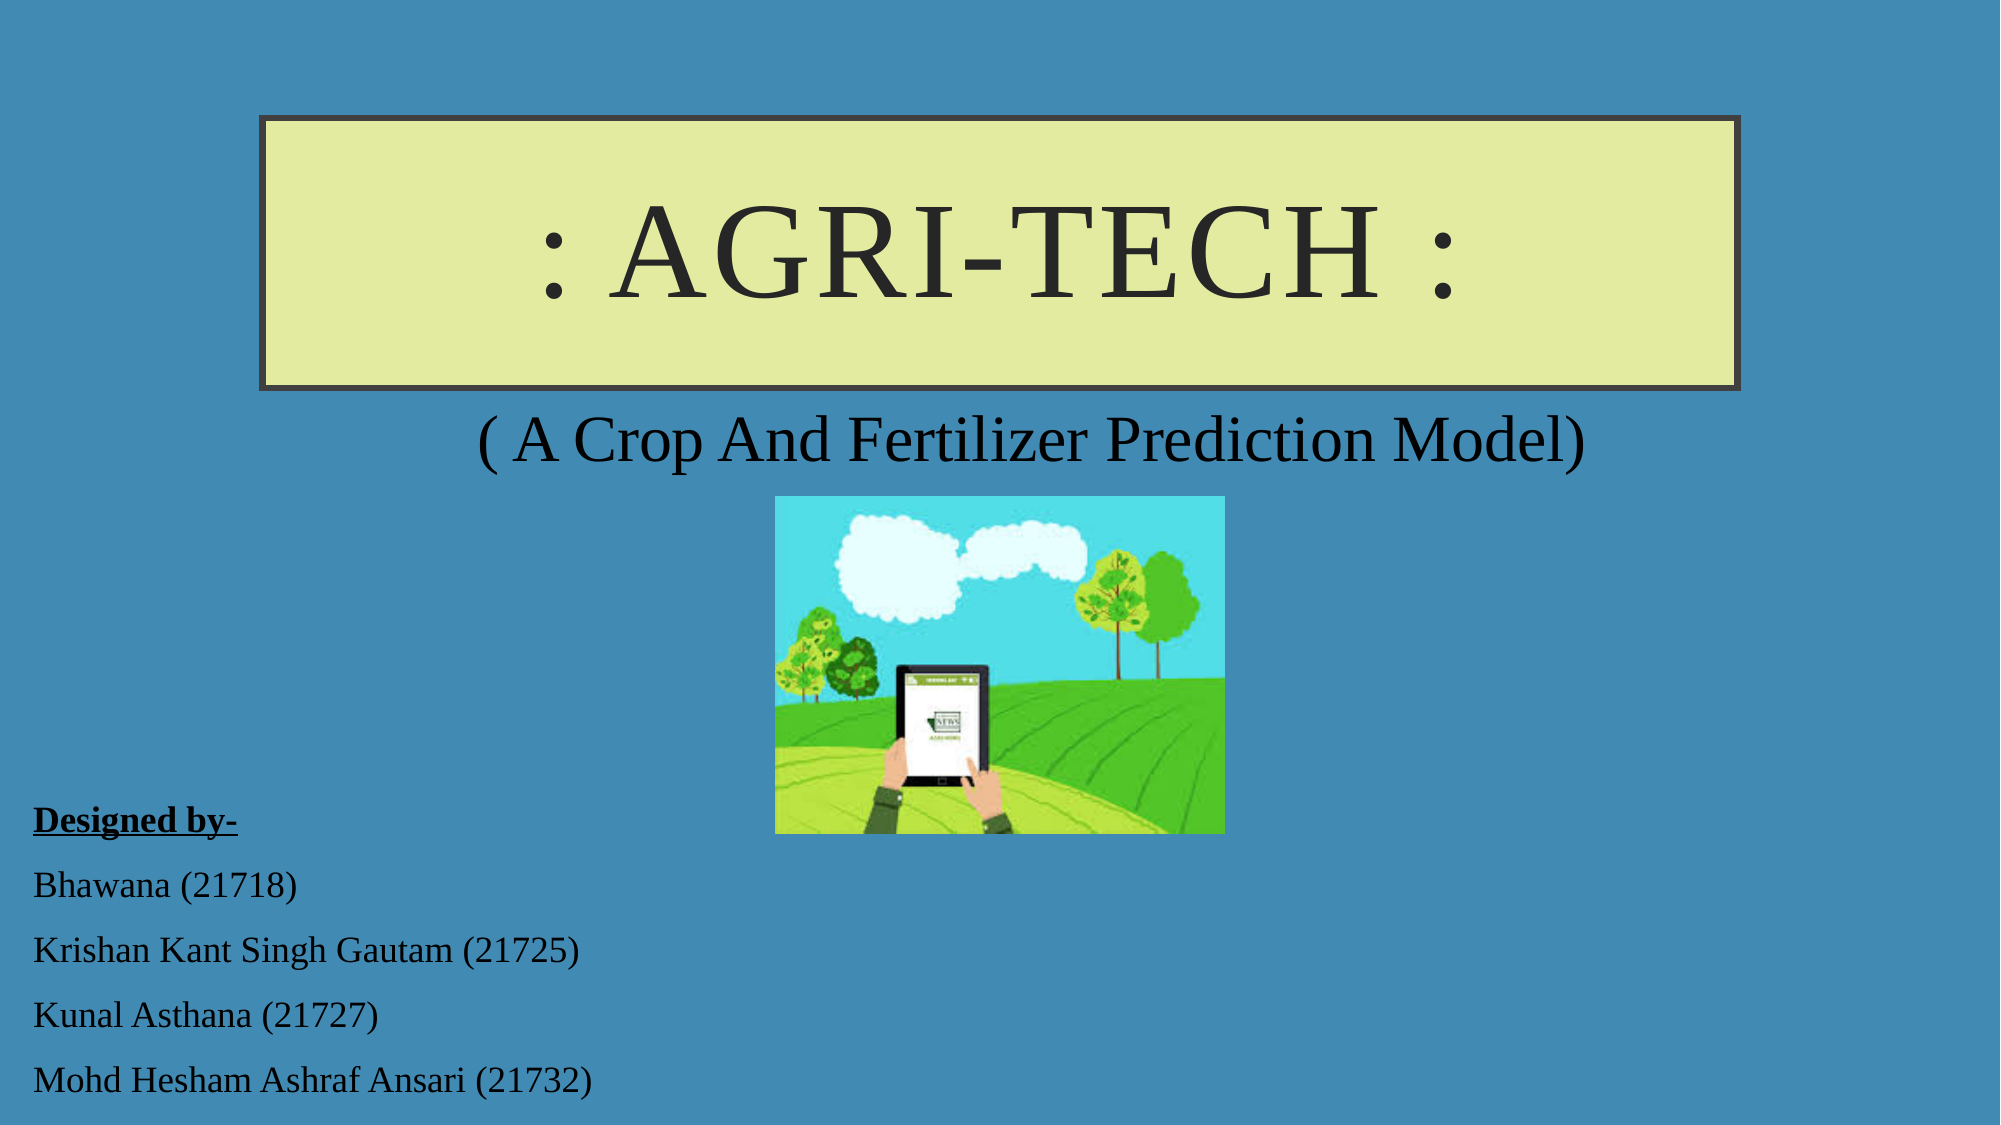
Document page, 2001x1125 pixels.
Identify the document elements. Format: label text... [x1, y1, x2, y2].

title : Agri-TECH : [259, 115, 1741, 388]
picture [775, 496, 1225, 834]
subtitle ( A Crop And Fertilizer Prediction Model) Designed by- Bhawana (21718) Krishan Kant Singh Gautam (21725) Kunal Asthana (21727) Mohd Hesham Ashraf Ansari (21732) [18, 388, 1982, 1109]
